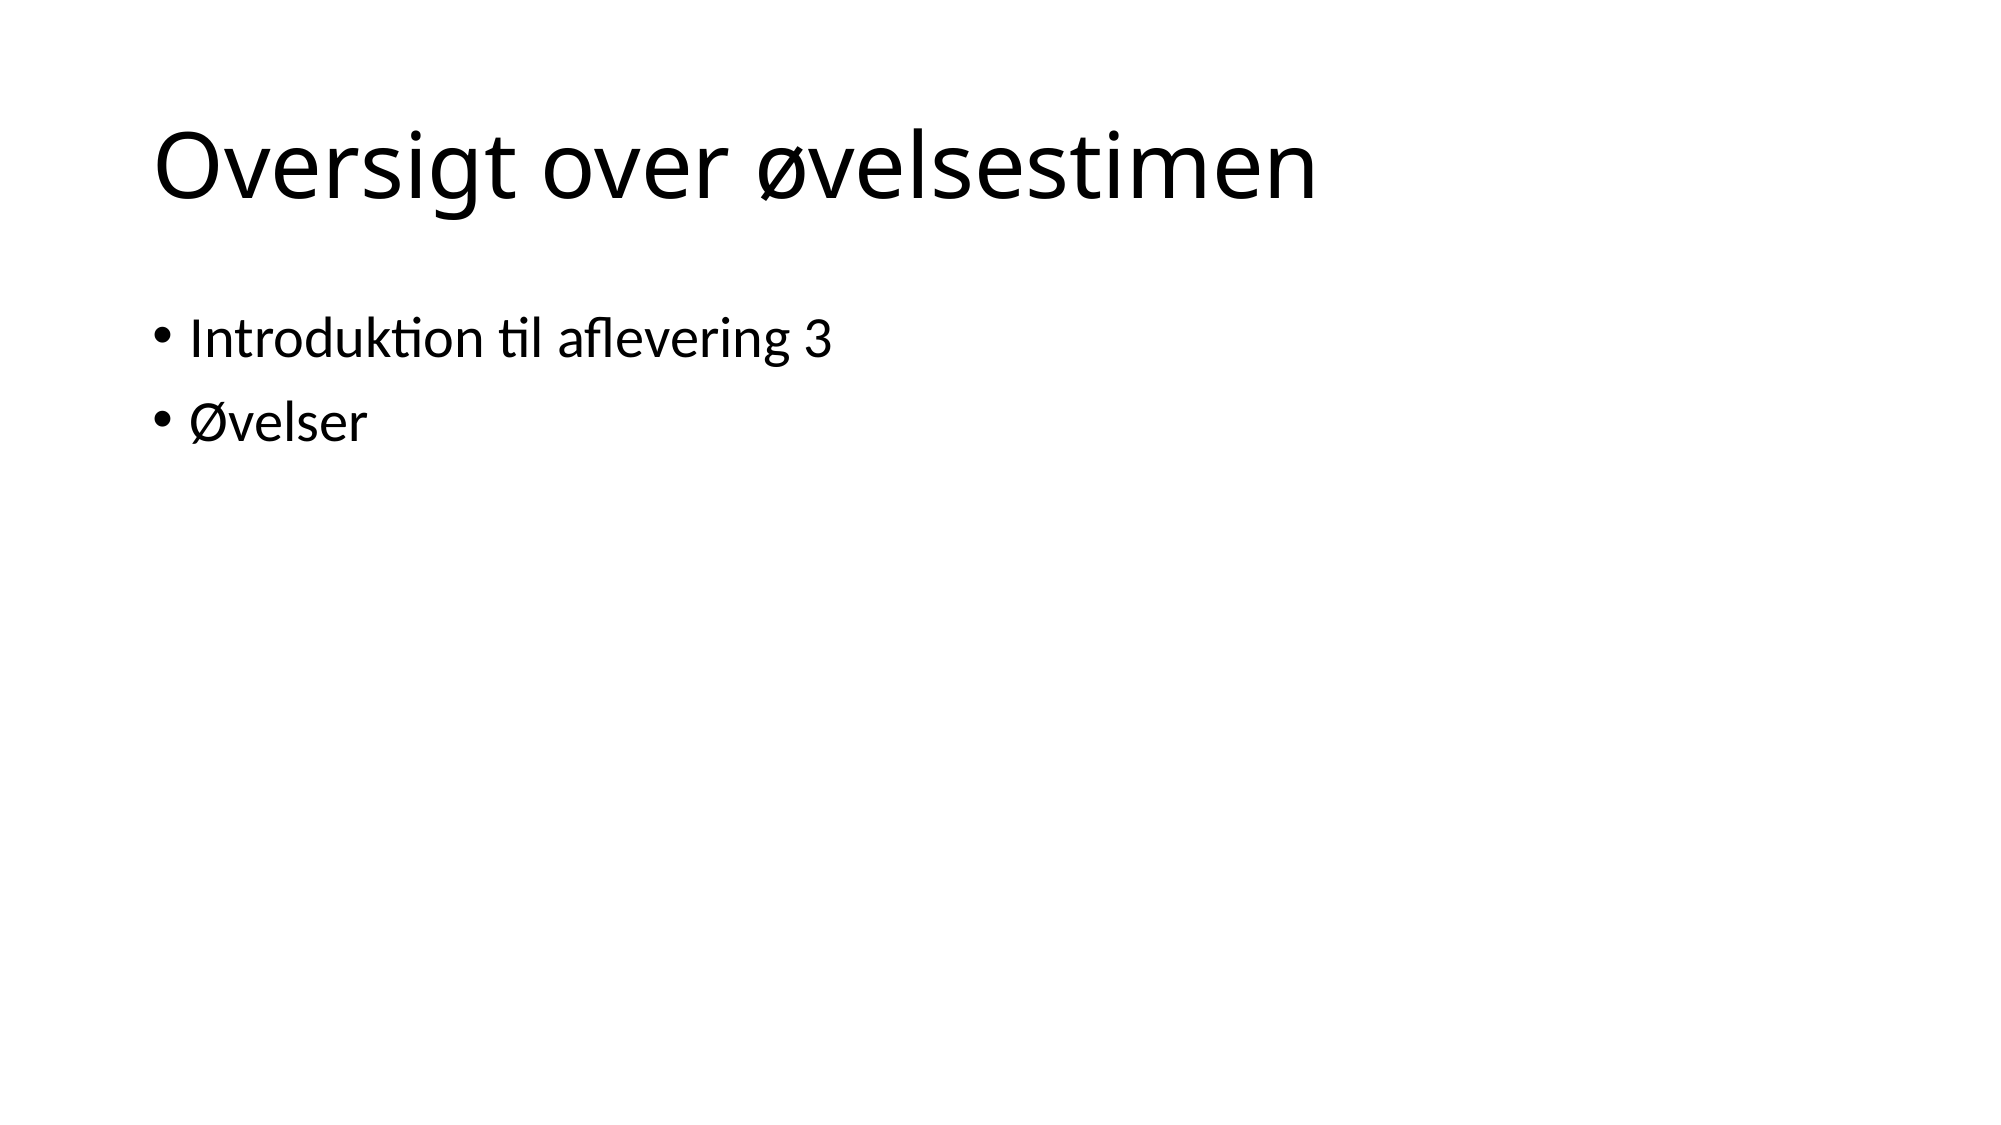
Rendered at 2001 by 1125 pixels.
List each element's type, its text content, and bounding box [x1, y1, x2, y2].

title Oversigt over øvelsestimen [137, 59, 1863, 278]
list Introduktion til aflevering 3 Øvelser [137, 299, 1863, 1014]
